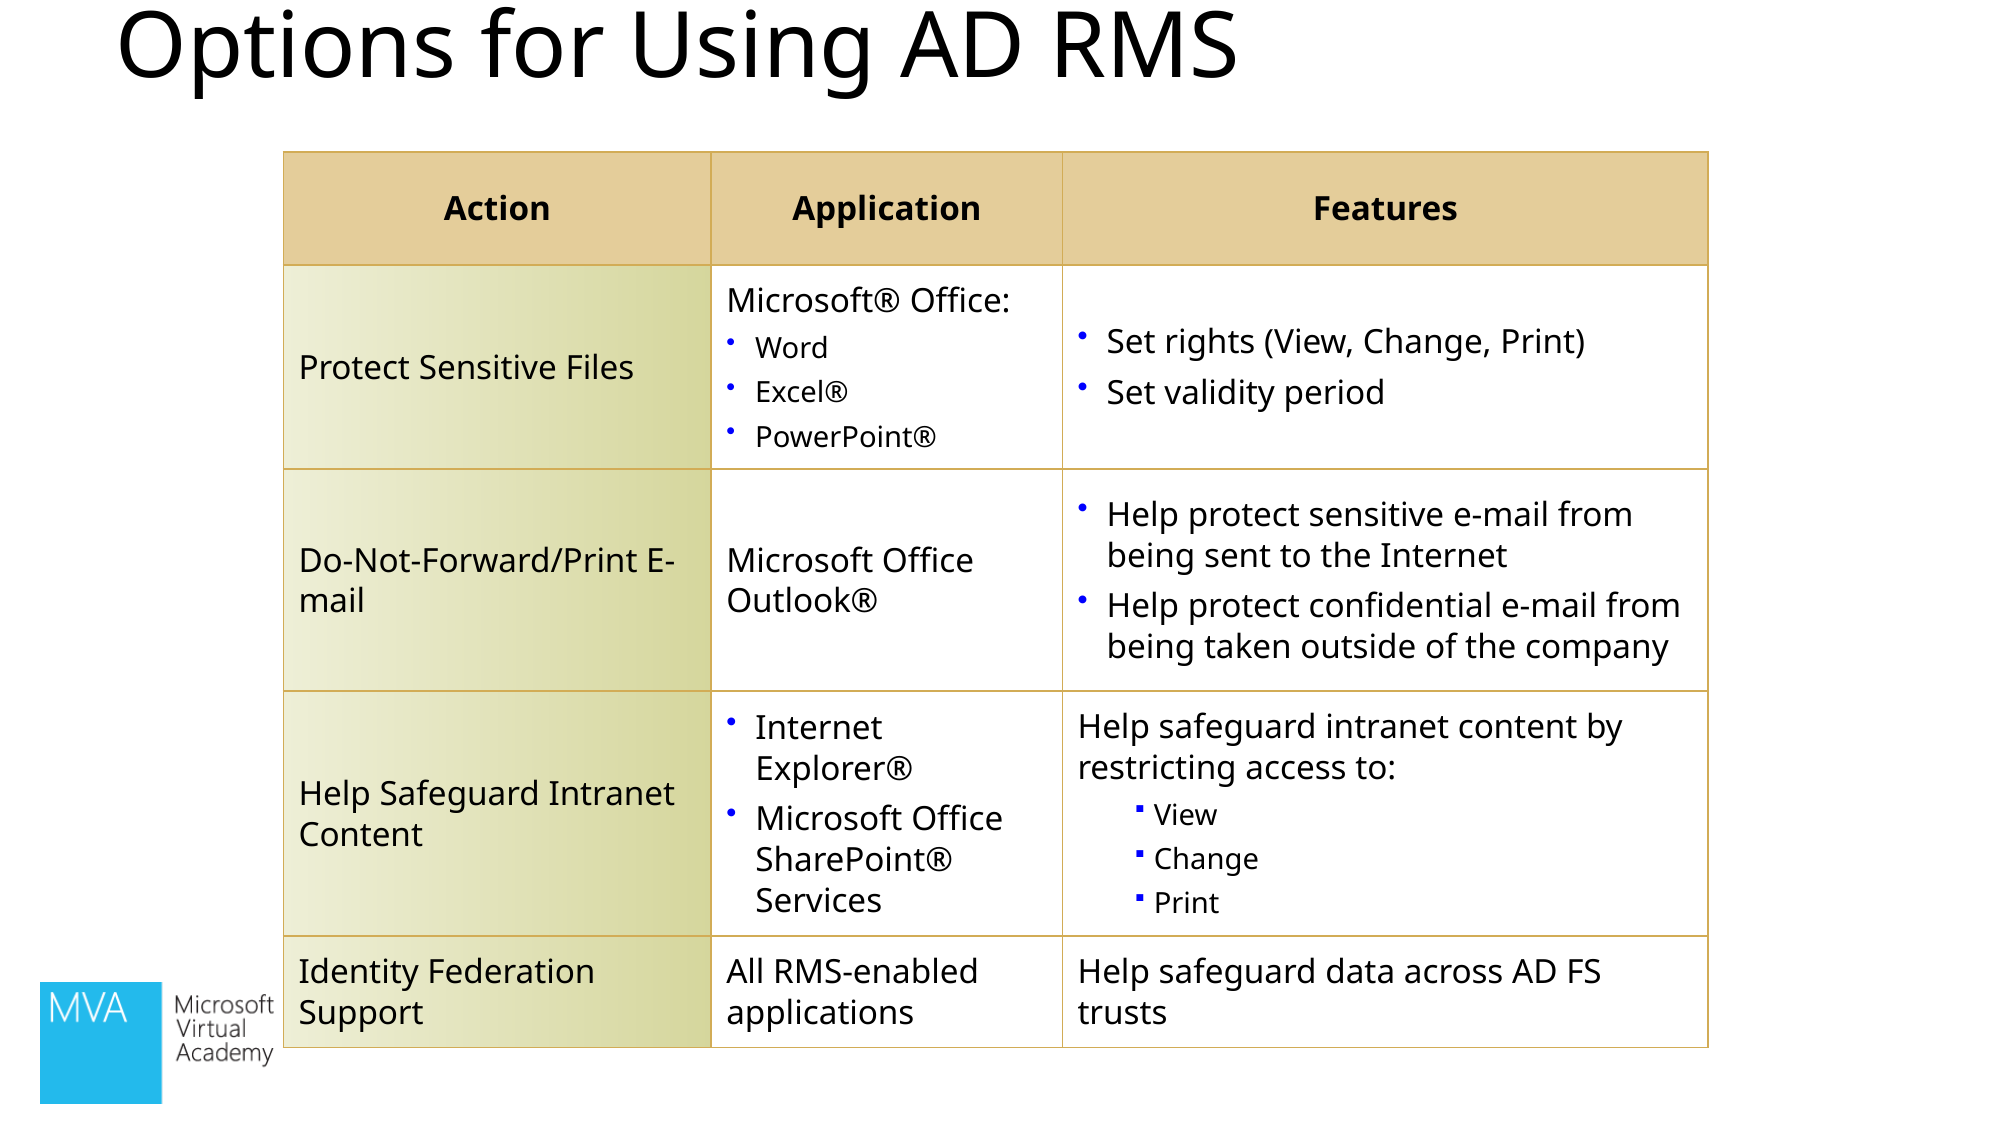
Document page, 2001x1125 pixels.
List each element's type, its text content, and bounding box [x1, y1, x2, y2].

table_cell Do-Not-Forward/Print E-mail [284, 470, 710, 690]
table_cell Help protect sensitive e-mail from being sent to the Internet Help protect confidential e-mail from being taken outside of the company [1063, 470, 1707, 690]
table_cell Protect Sensitive Files [284, 266, 710, 468]
table_cell All RMS-enabled applications [712, 937, 1062, 1047]
table_cell Identity Federation Support [284, 937, 710, 1047]
table_header Application [712, 153, 1062, 264]
picture [40, 981, 344, 1104]
table_cell Microsoft Office Outlook® [712, 470, 1062, 690]
table_cell Help Safeguard Intranet Content [284, 692, 710, 935]
table_cell Help safeguard data across AD FS trusts [1063, 937, 1707, 1047]
table_cell Internet Explorer® Microsoft Office SharePoint® Services [712, 692, 1062, 935]
table_header Action [284, 153, 710, 264]
table_header Features [1063, 153, 1707, 264]
table_cell Set rights (View, Change, Print) Set validity period [1063, 266, 1707, 468]
title Options for Using AD RMS [100, 0, 1802, 122]
table_cell Microsoft® Office: Word Excel® PowerPoint® [712, 266, 1062, 468]
table_cell Help safeguard intranet content by restricting access to: View Change Print [1063, 692, 1707, 935]
